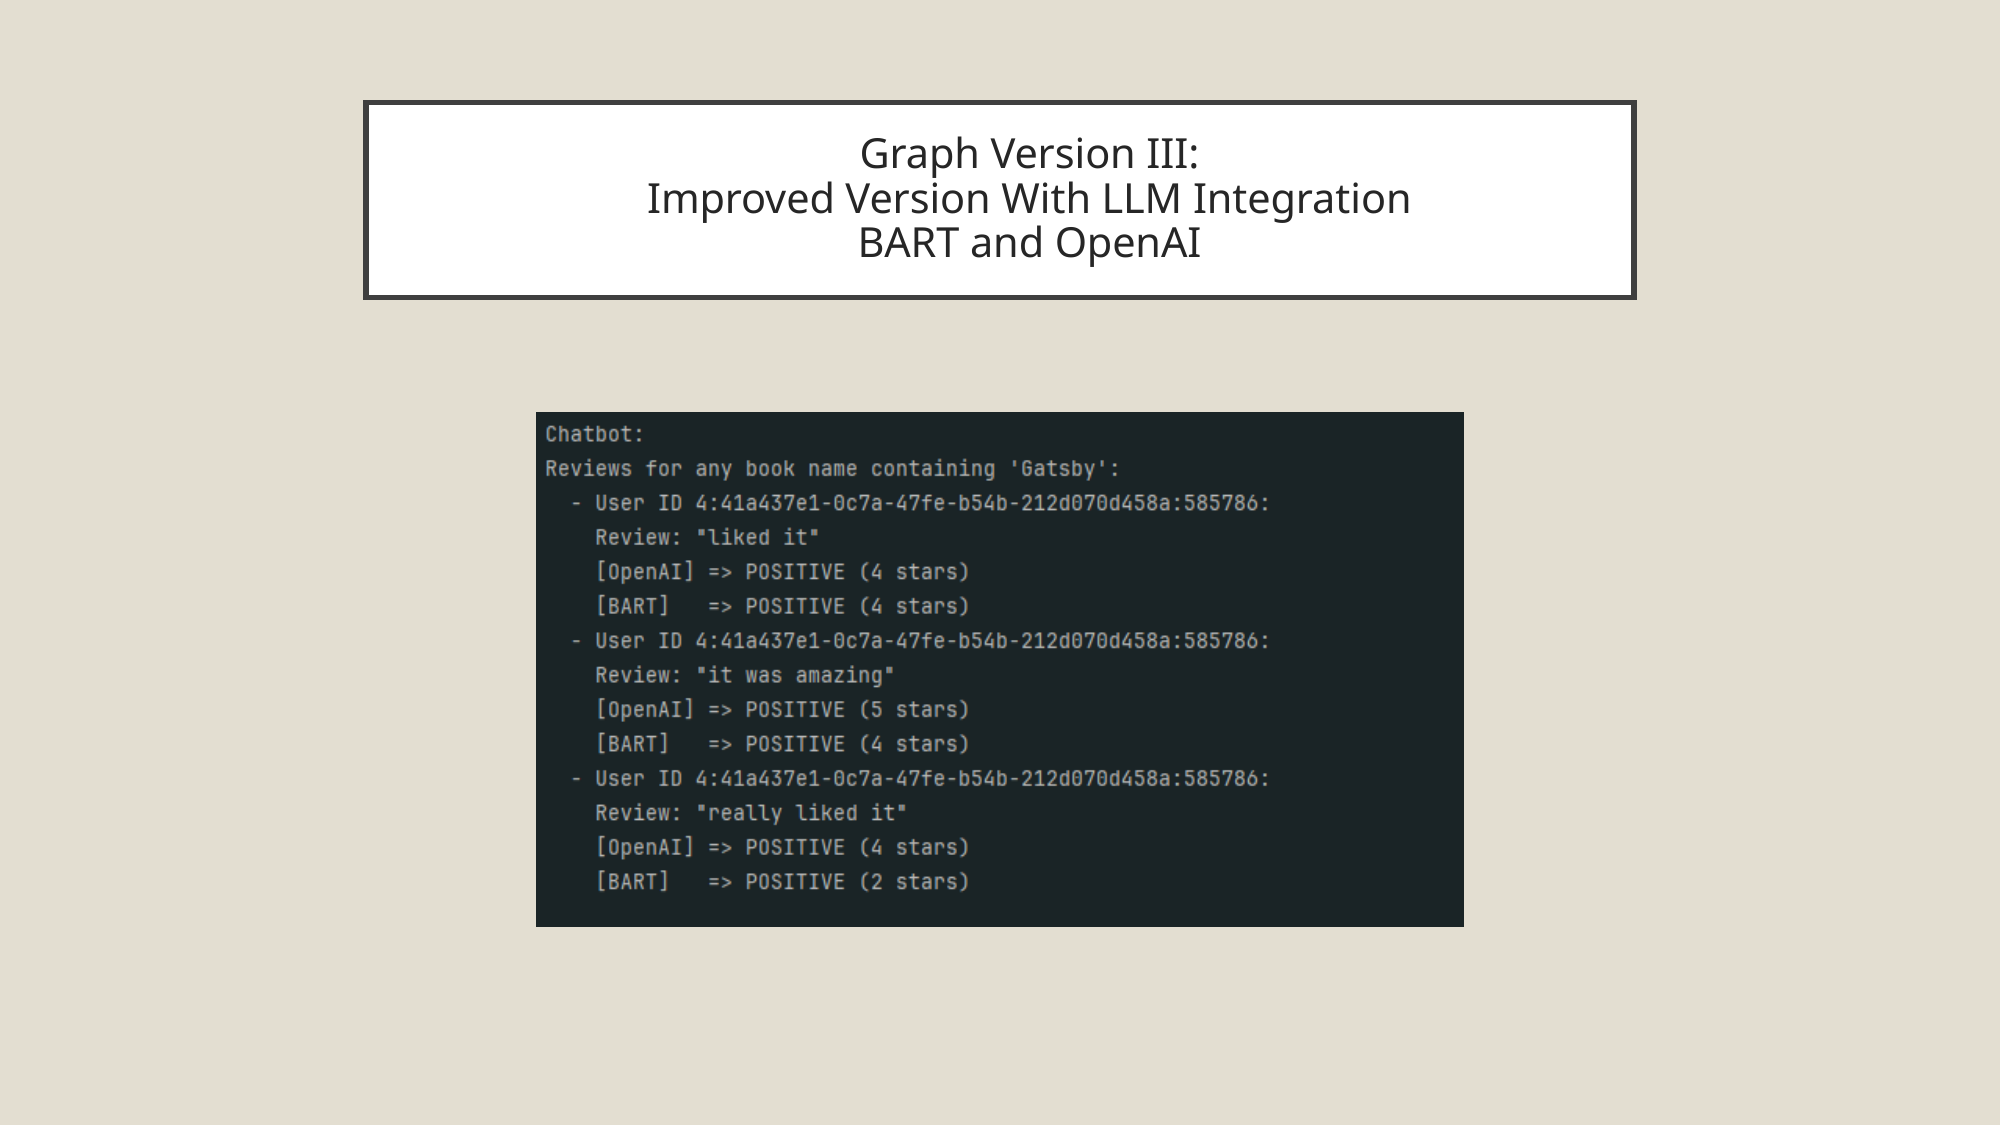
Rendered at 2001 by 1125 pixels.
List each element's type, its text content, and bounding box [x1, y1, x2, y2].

picture [536, 412, 1464, 927]
title Graph Version III: Improved Version With LLM Integration BART and OpenAI [363, 100, 1637, 300]
